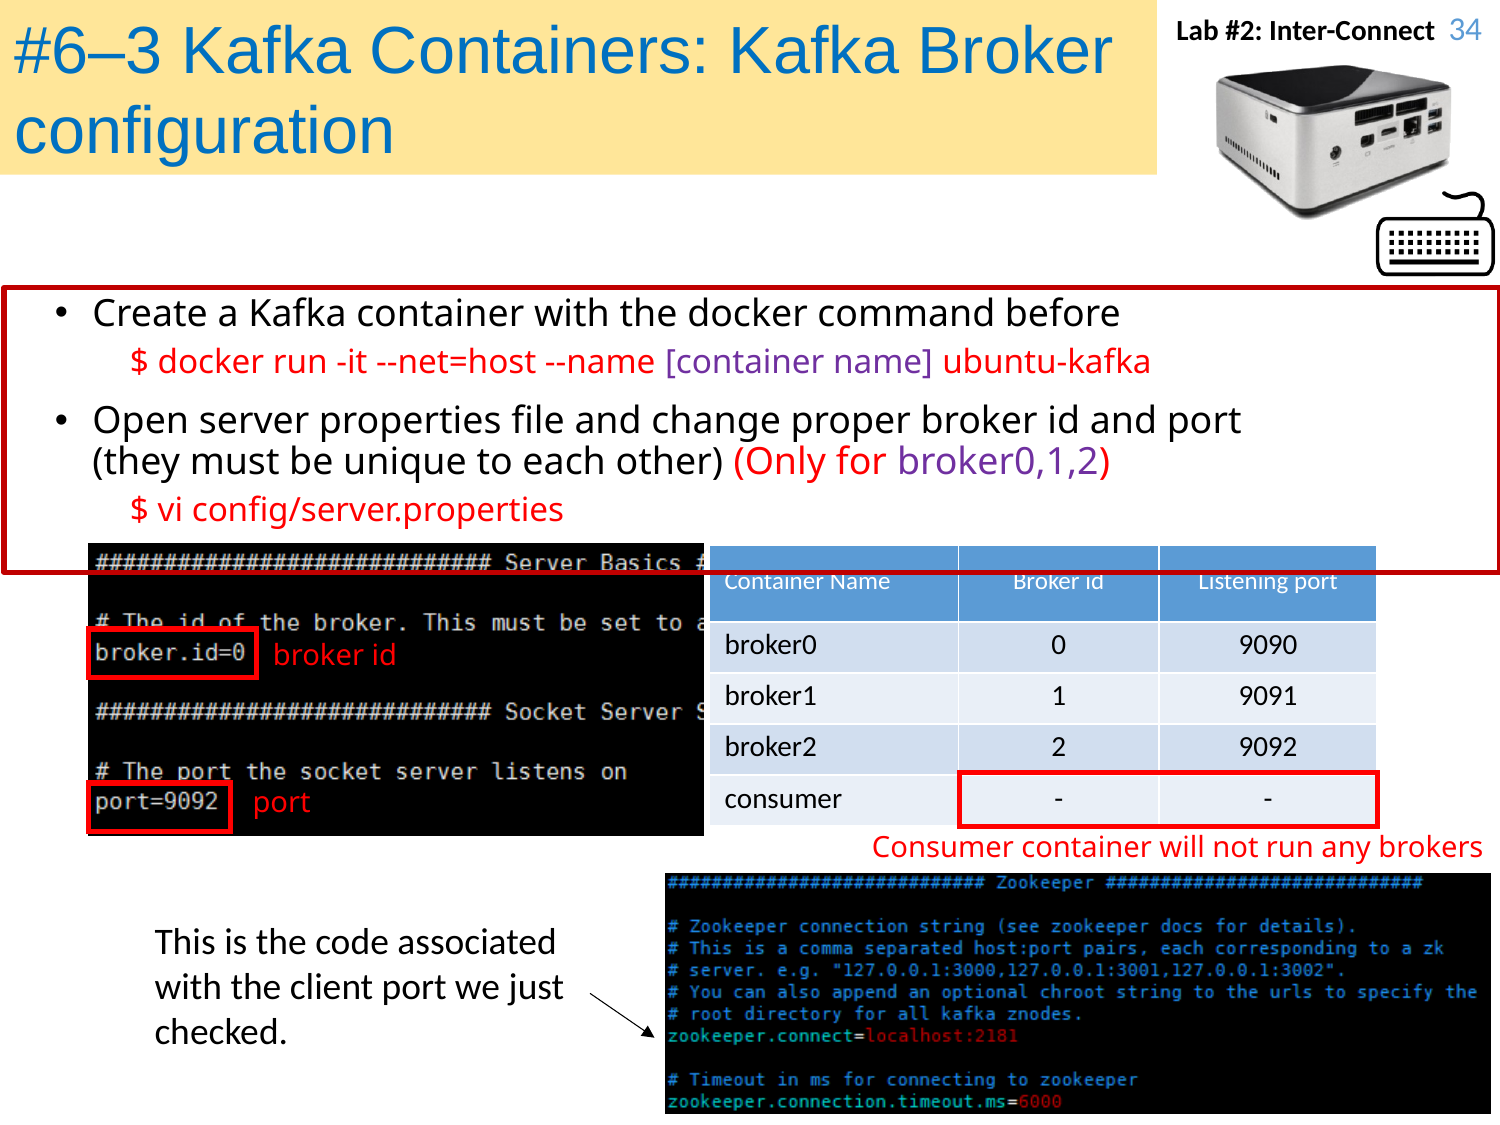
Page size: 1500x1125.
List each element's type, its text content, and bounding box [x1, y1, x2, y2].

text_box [589, 993, 655, 1038]
table_cell 9091 [1160, 674, 1376, 723]
table_cell broker0 [710, 623, 958, 672]
table_cell 9092 [1160, 725, 1376, 772]
picture [1207, 62, 1500, 326]
text_box Consumer container will not run any brokers [857, 820, 1500, 871]
table_cell 1 [959, 674, 1158, 723]
text_box [958, 772, 1378, 820]
text_box #6–3 Kafka Containers: Kafka Broker configuration [0, 0, 1157, 175]
table_header Listening port [1160, 573, 1376, 621]
table_cell 2 [959, 725, 1158, 772]
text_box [88, 543, 704, 837]
table_cell broker1 [710, 674, 958, 723]
list Create a Kafka container with the docker command before $ docker run -it --net=host --name [container name] ubuntu-kafka Open server properties file and change proper broker id and port (they must be unique to each other) (Only for broker0,1,2) $ vi config/server.properties [39, 573, 1302, 1053]
picture [665, 873, 1491, 1114]
table_cell consumer [710, 776, 958, 825]
text_box [4, 287, 1500, 573]
table_cell 9090 [1160, 623, 1376, 672]
table_header Container Name [710, 573, 958, 621]
table_cell broker2 [710, 725, 958, 774]
text_box This is the code associated with the client port we just checked. [139, 909, 621, 1060]
table_header Broker id [959, 573, 1158, 621]
table_cell 0 [959, 623, 1158, 672]
